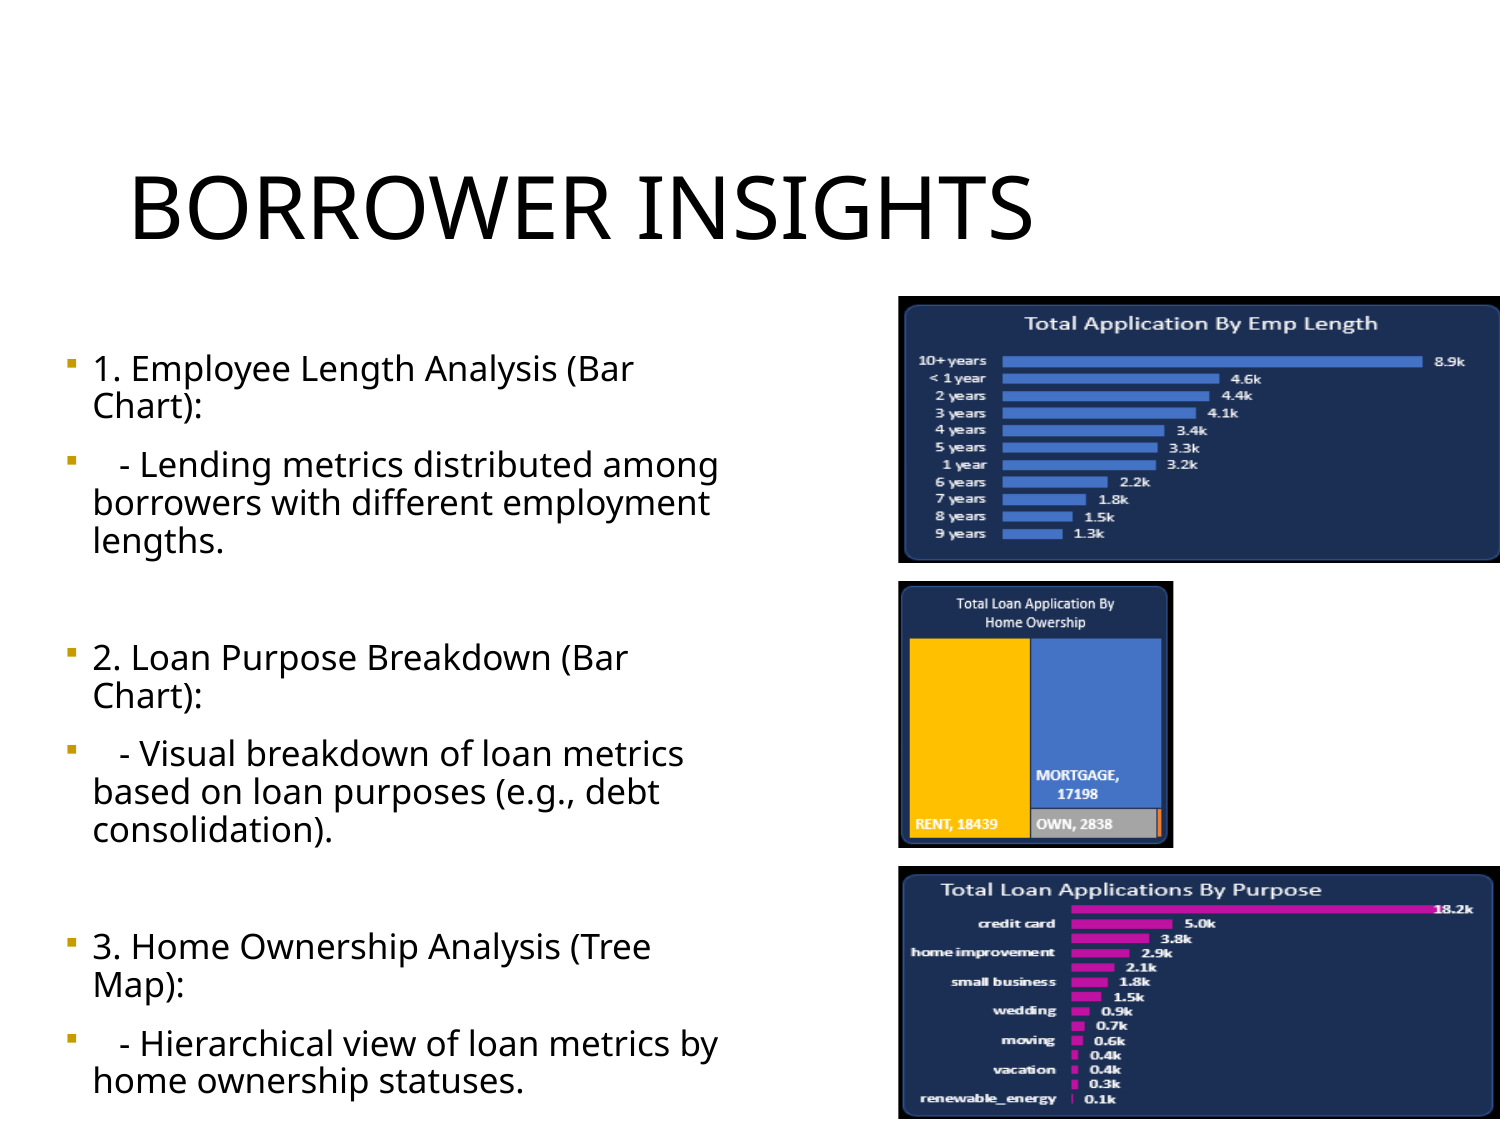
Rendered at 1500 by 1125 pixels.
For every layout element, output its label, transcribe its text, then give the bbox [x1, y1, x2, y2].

picture [898, 296, 1500, 563]
picture [898, 581, 1173, 848]
picture [898, 867, 1500, 1119]
title Borrower Insights [112, 79, 1388, 344]
list 1. Employee Length Analysis (Bar Chart): - Lending metrics distributed among borrowers with different employment lengths. 2. Loan Purpose Breakdown (Bar Chart): - Visual breakdown of loan metrics based on loan purposes (e.g., debt consolidation). 3. Home Ownership Analysis (Tree Map): - Hierarchical view of loan metrics by home ownership statuses. [50, 343, 736, 1119]
